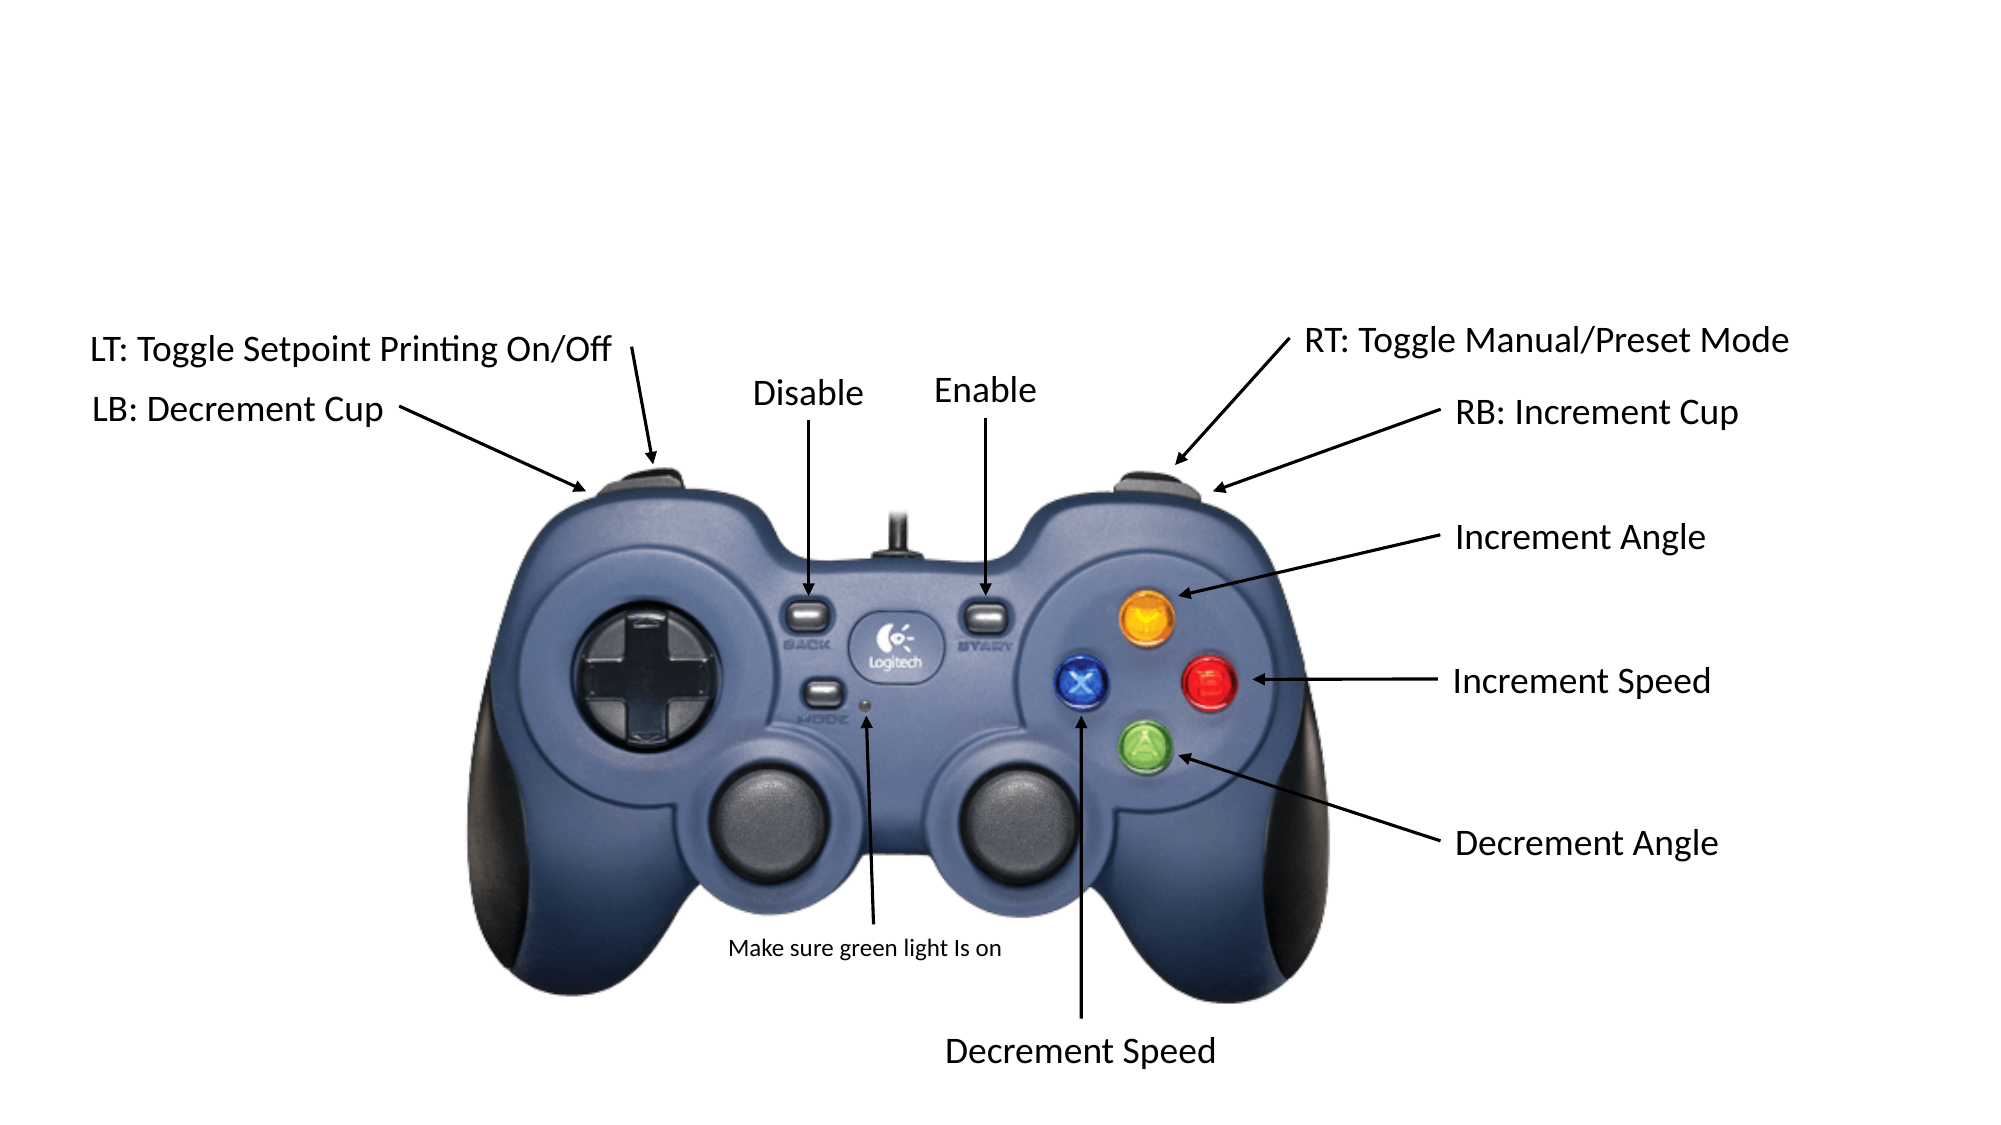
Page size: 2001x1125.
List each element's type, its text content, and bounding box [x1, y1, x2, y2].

text_box Enable [919, 357, 1053, 418]
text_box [1212, 409, 1439, 492]
text_box Decrement Angle [1440, 811, 1735, 871]
picture [434, 425, 1364, 1036]
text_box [401, 406, 587, 492]
text_box RT: Toggle Manual/Preset Mode [1289, 307, 1806, 368]
text_box RB: Increment Cup [1440, 379, 1755, 440]
text_box LT: Toggle Setpoint Printing On/Off [75, 316, 632, 377]
text_box Increment Speed [1437, 649, 1728, 709]
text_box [631, 347, 654, 465]
text_box Increment Angle [1440, 504, 1722, 565]
text_box Disable [738, 360, 880, 421]
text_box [1178, 535, 1439, 596]
text_box LB: Decrement Cup [77, 377, 400, 436]
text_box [866, 715, 874, 925]
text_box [1178, 755, 1439, 842]
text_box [1175, 338, 1287, 465]
text_box Decrement Speed [930, 1036, 1233, 1079]
